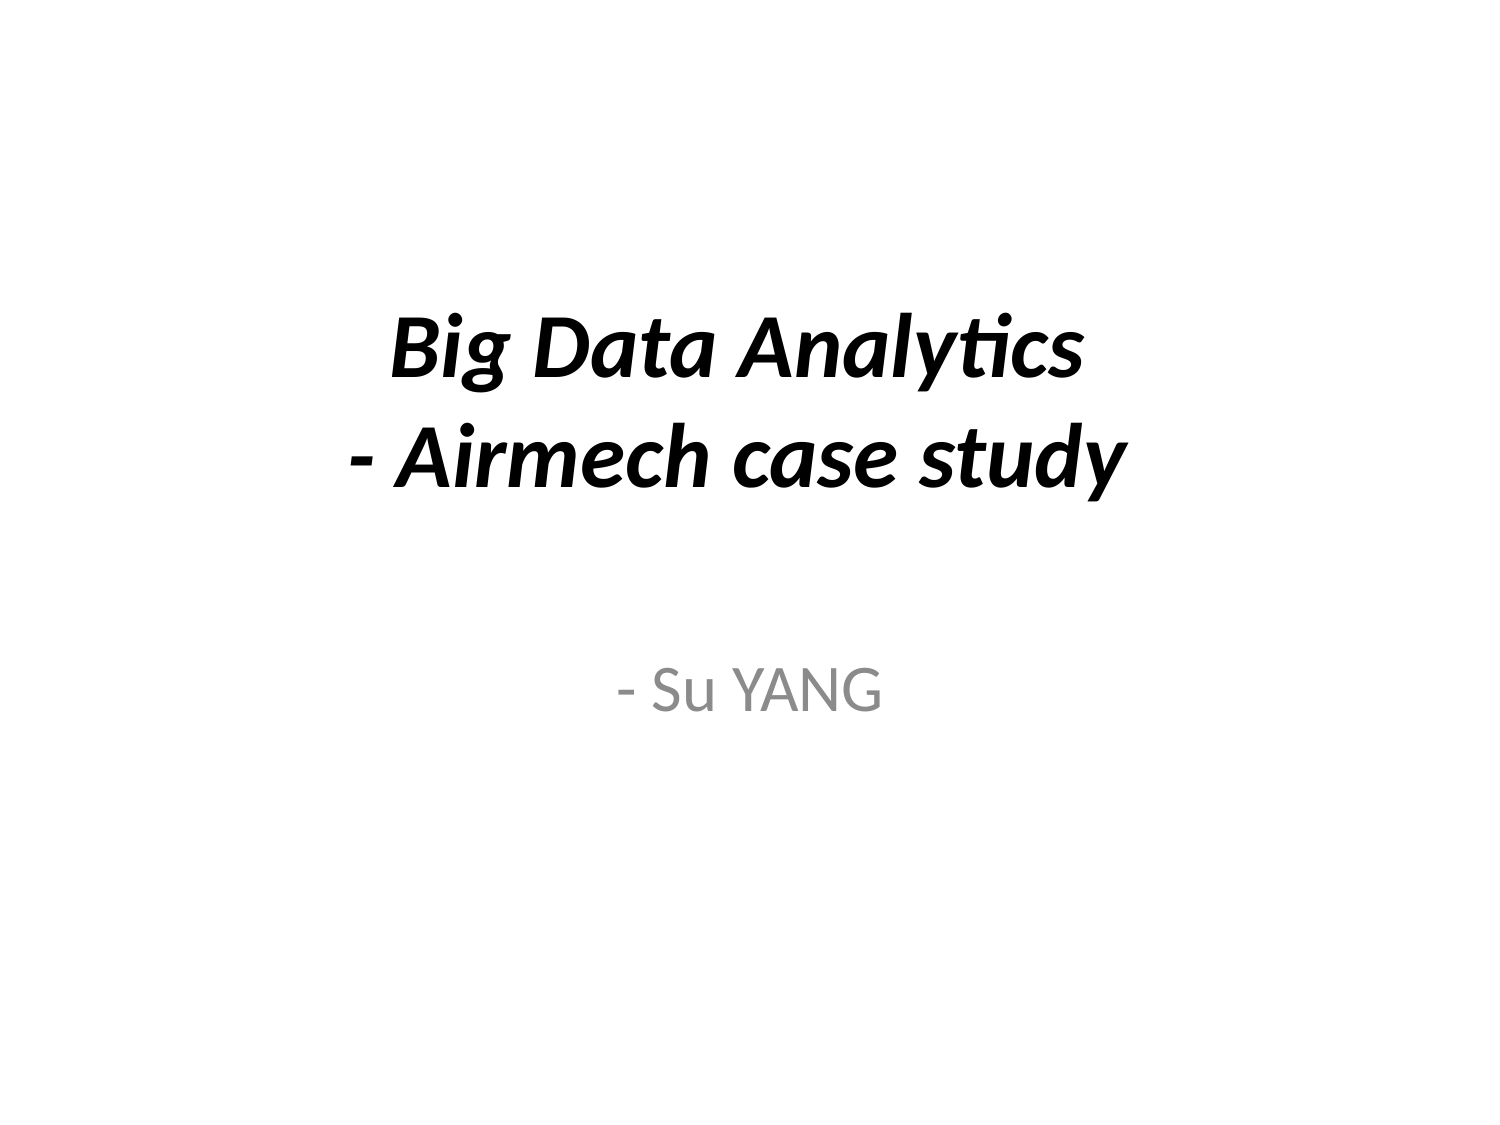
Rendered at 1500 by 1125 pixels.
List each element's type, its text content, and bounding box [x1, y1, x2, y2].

title Big Data Analytics - Airmech case study [99, 275, 1375, 517]
subtitle - Su YANG [225, 637, 1275, 925]
